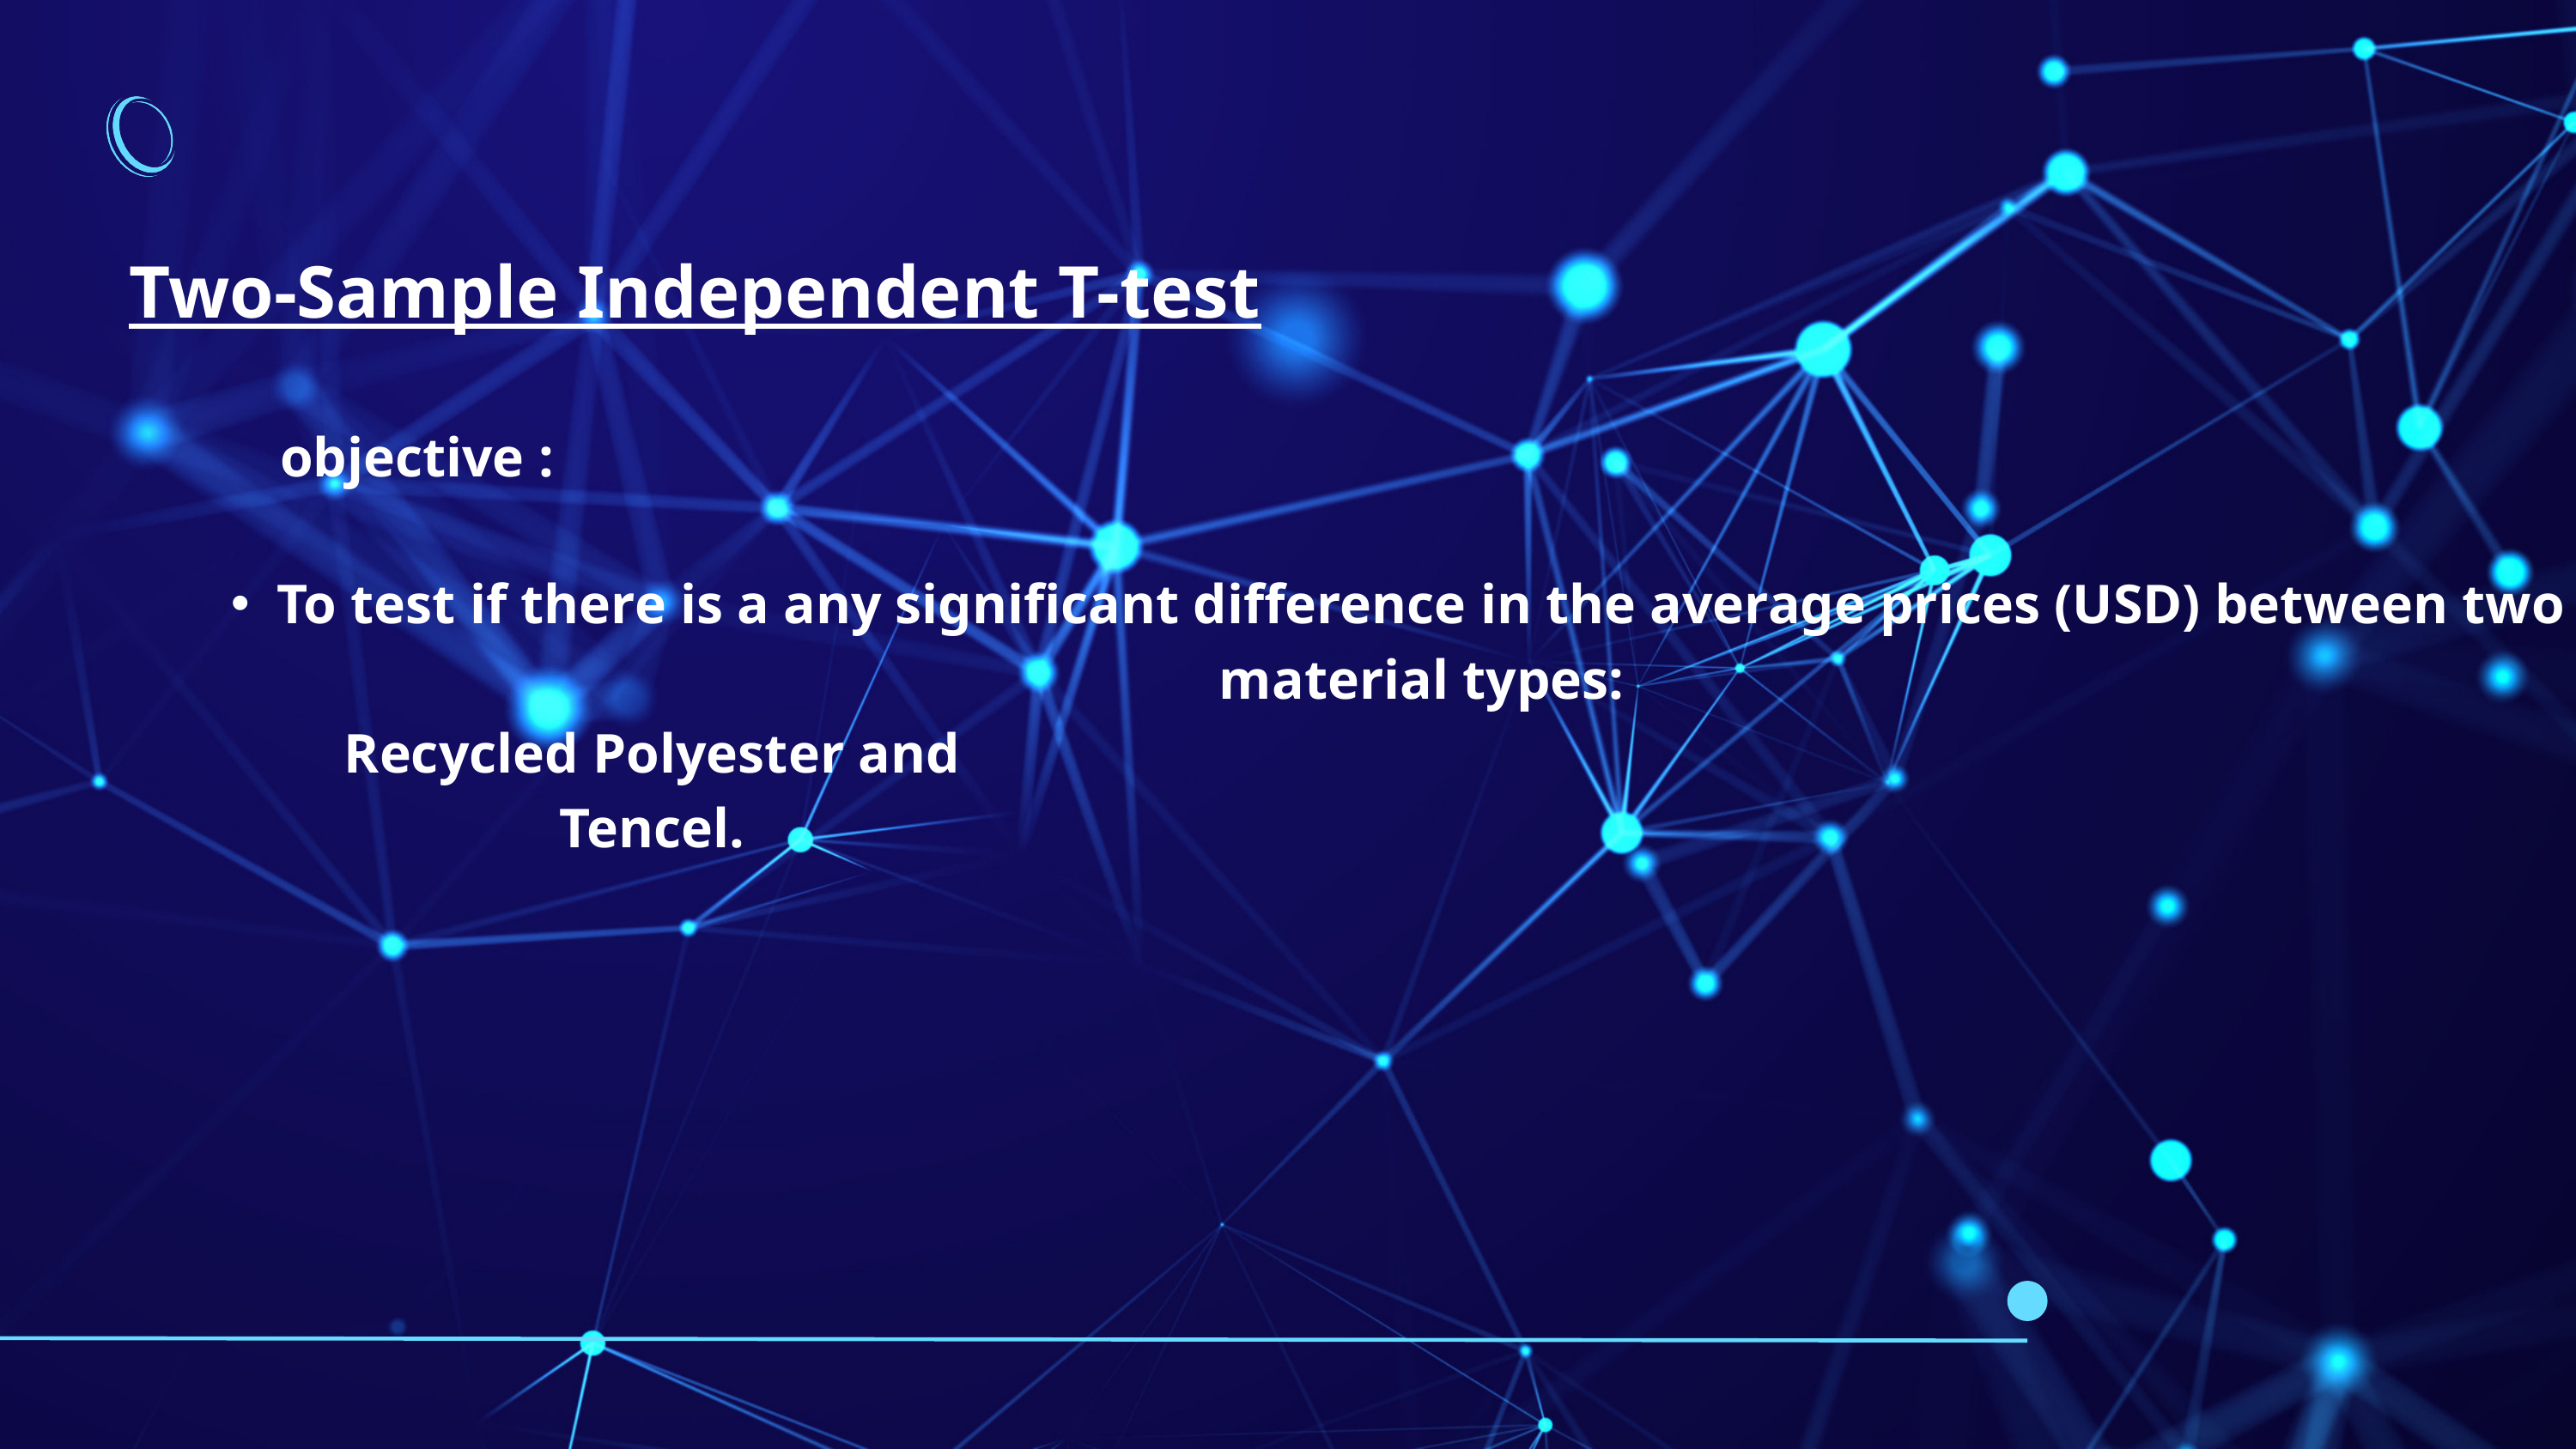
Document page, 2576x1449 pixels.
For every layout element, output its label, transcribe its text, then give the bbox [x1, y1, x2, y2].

text_box To test if there is a any significant difference in the average prices (USD) between two material types: [176, 559, 2576, 710]
text_box Two-Sample Independent T-test [101, 232, 1288, 333]
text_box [2007, 1280, 2048, 1322]
text_box [101, 94, 177, 182]
text_box [0, 0, 2576, 1449]
text_box objective : [139, 411, 696, 488]
text_box Recycled Polyester and Tencel. [253, 707, 1051, 858]
